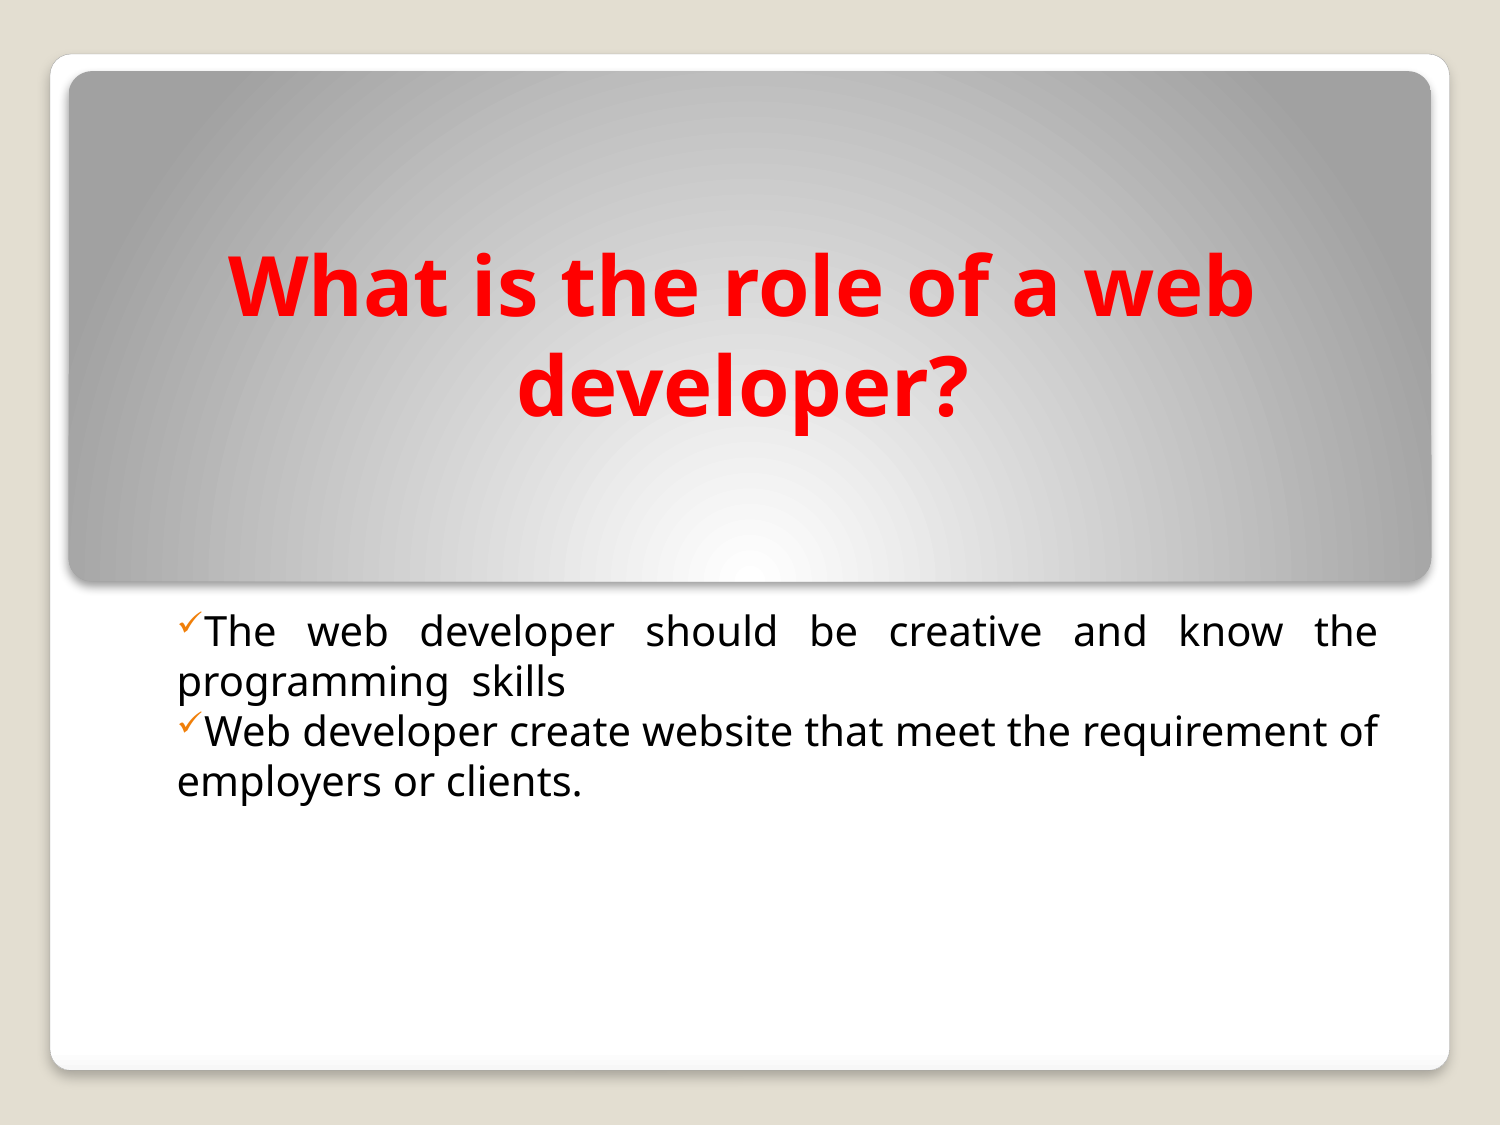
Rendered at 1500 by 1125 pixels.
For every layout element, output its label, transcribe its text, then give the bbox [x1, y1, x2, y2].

subtitle The web developer should be creative and know the programming skills Web developer create website that meet the requirement of employers or clients. [140, 604, 1394, 1032]
title What is the role of a web developer? [105, 140, 1381, 441]
